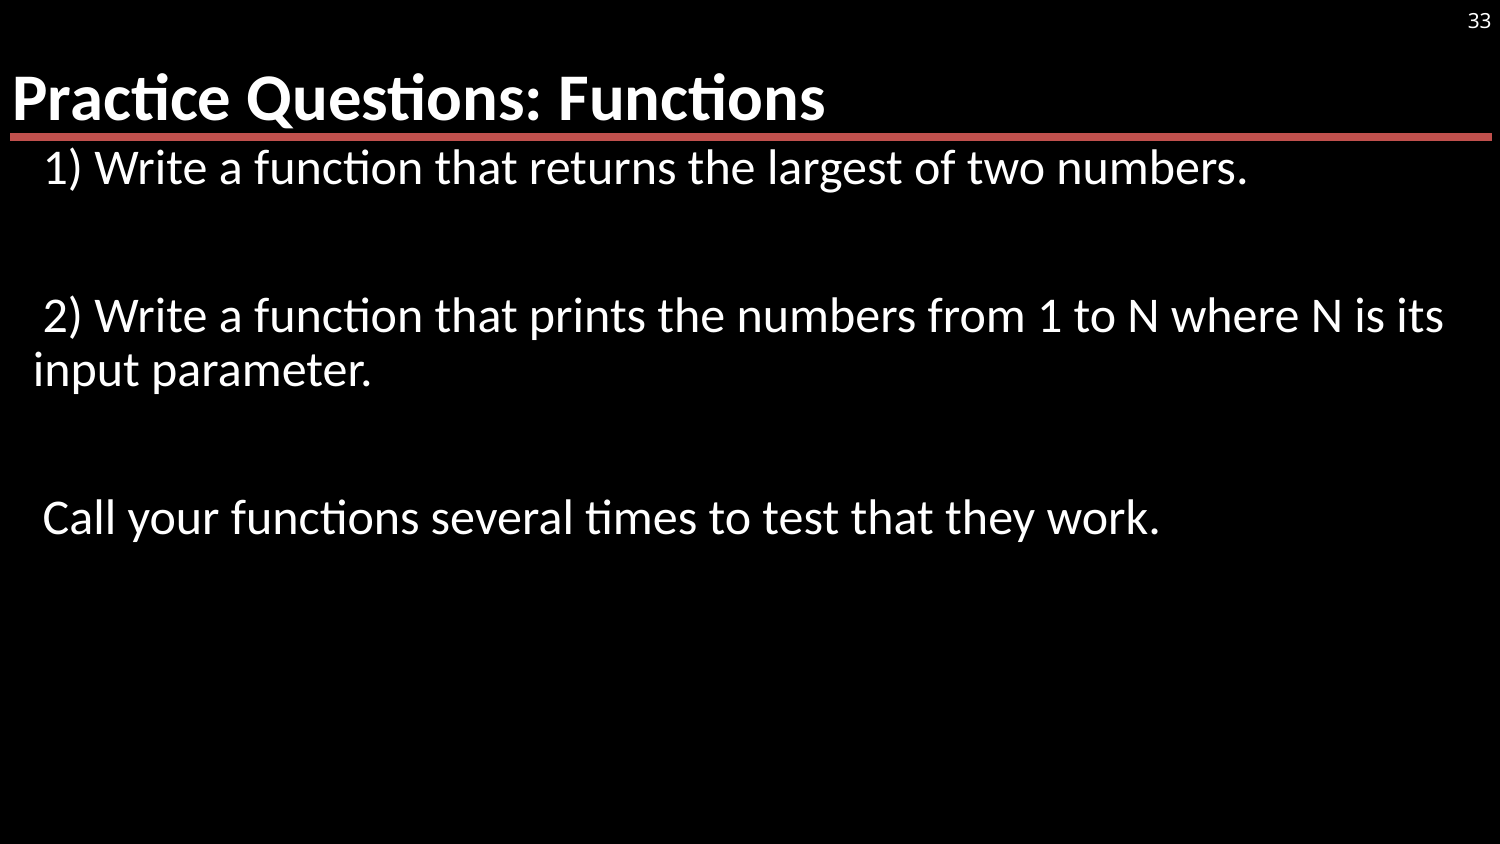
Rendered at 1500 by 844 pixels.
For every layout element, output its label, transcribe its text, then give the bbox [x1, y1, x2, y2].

list 1) Write a function that returns the largest of two numbers. 2) Write a function that prints the numbers from 1 to N where N is its input parameter. Call your functions several times to test that they work. [9, 133, 1493, 835]
title Practice Questions: Functions [11, 0, 1489, 133]
slide_number 33 [1489, 0, 1500, 41]
